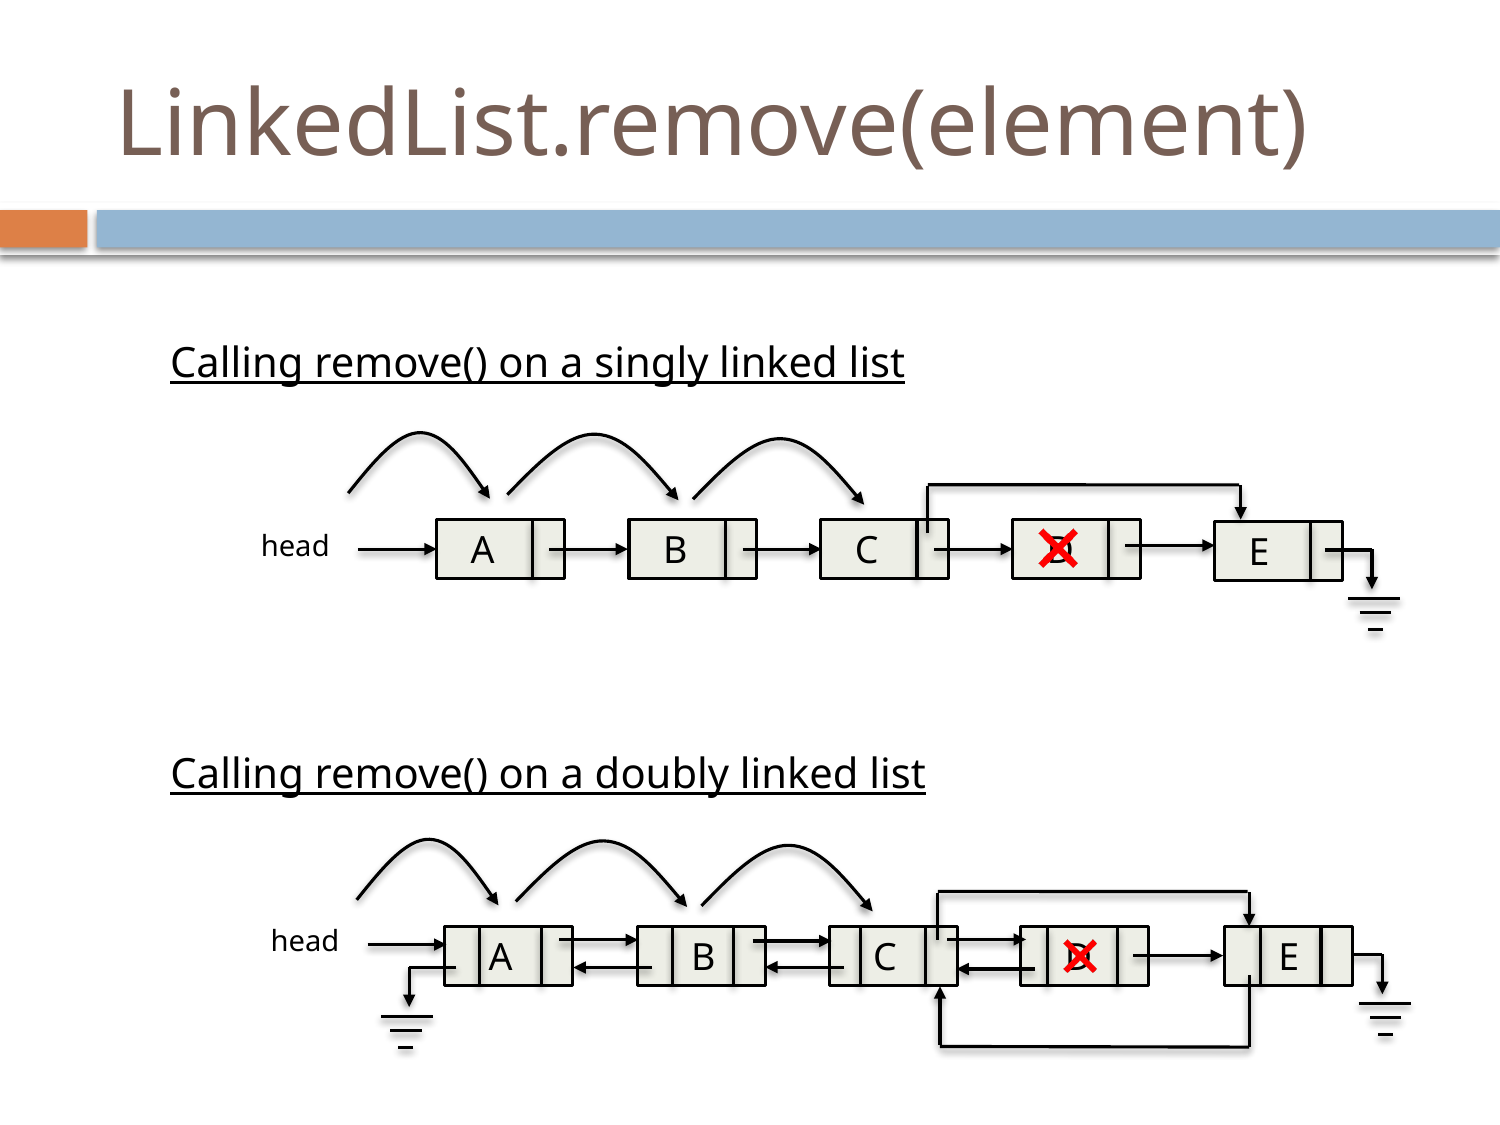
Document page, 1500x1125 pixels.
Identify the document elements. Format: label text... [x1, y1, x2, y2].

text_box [927, 484, 1241, 534]
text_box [935, 551, 949, 557]
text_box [356, 838, 873, 912]
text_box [551, 551, 565, 557]
text_box 10 [744, 551, 758, 557]
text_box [939, 974, 1251, 1048]
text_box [1102, 950, 1150, 973]
title LinkedList.remove(element) [100, 37, 1438, 200]
picture [1038, 527, 1079, 568]
text_box 40 [1135, 958, 1150, 963]
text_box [1334, 953, 1411, 1035]
text_box Calling remove() on a doubly linked list [155, 739, 941, 805]
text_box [937, 891, 1250, 941]
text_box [1224, 925, 1353, 986]
picture [1062, 939, 1097, 973]
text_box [1324, 549, 1401, 630]
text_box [1213, 521, 1343, 581]
text_box 0 [1126, 548, 1141, 553]
text_box head [246, 519, 345, 570]
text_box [1011, 544, 1141, 579]
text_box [435, 519, 565, 579]
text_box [258, 914, 1056, 1048]
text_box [347, 432, 865, 506]
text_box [628, 519, 758, 579]
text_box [820, 519, 949, 579]
text_box Calling remove() on a singly linked list [155, 328, 921, 394]
